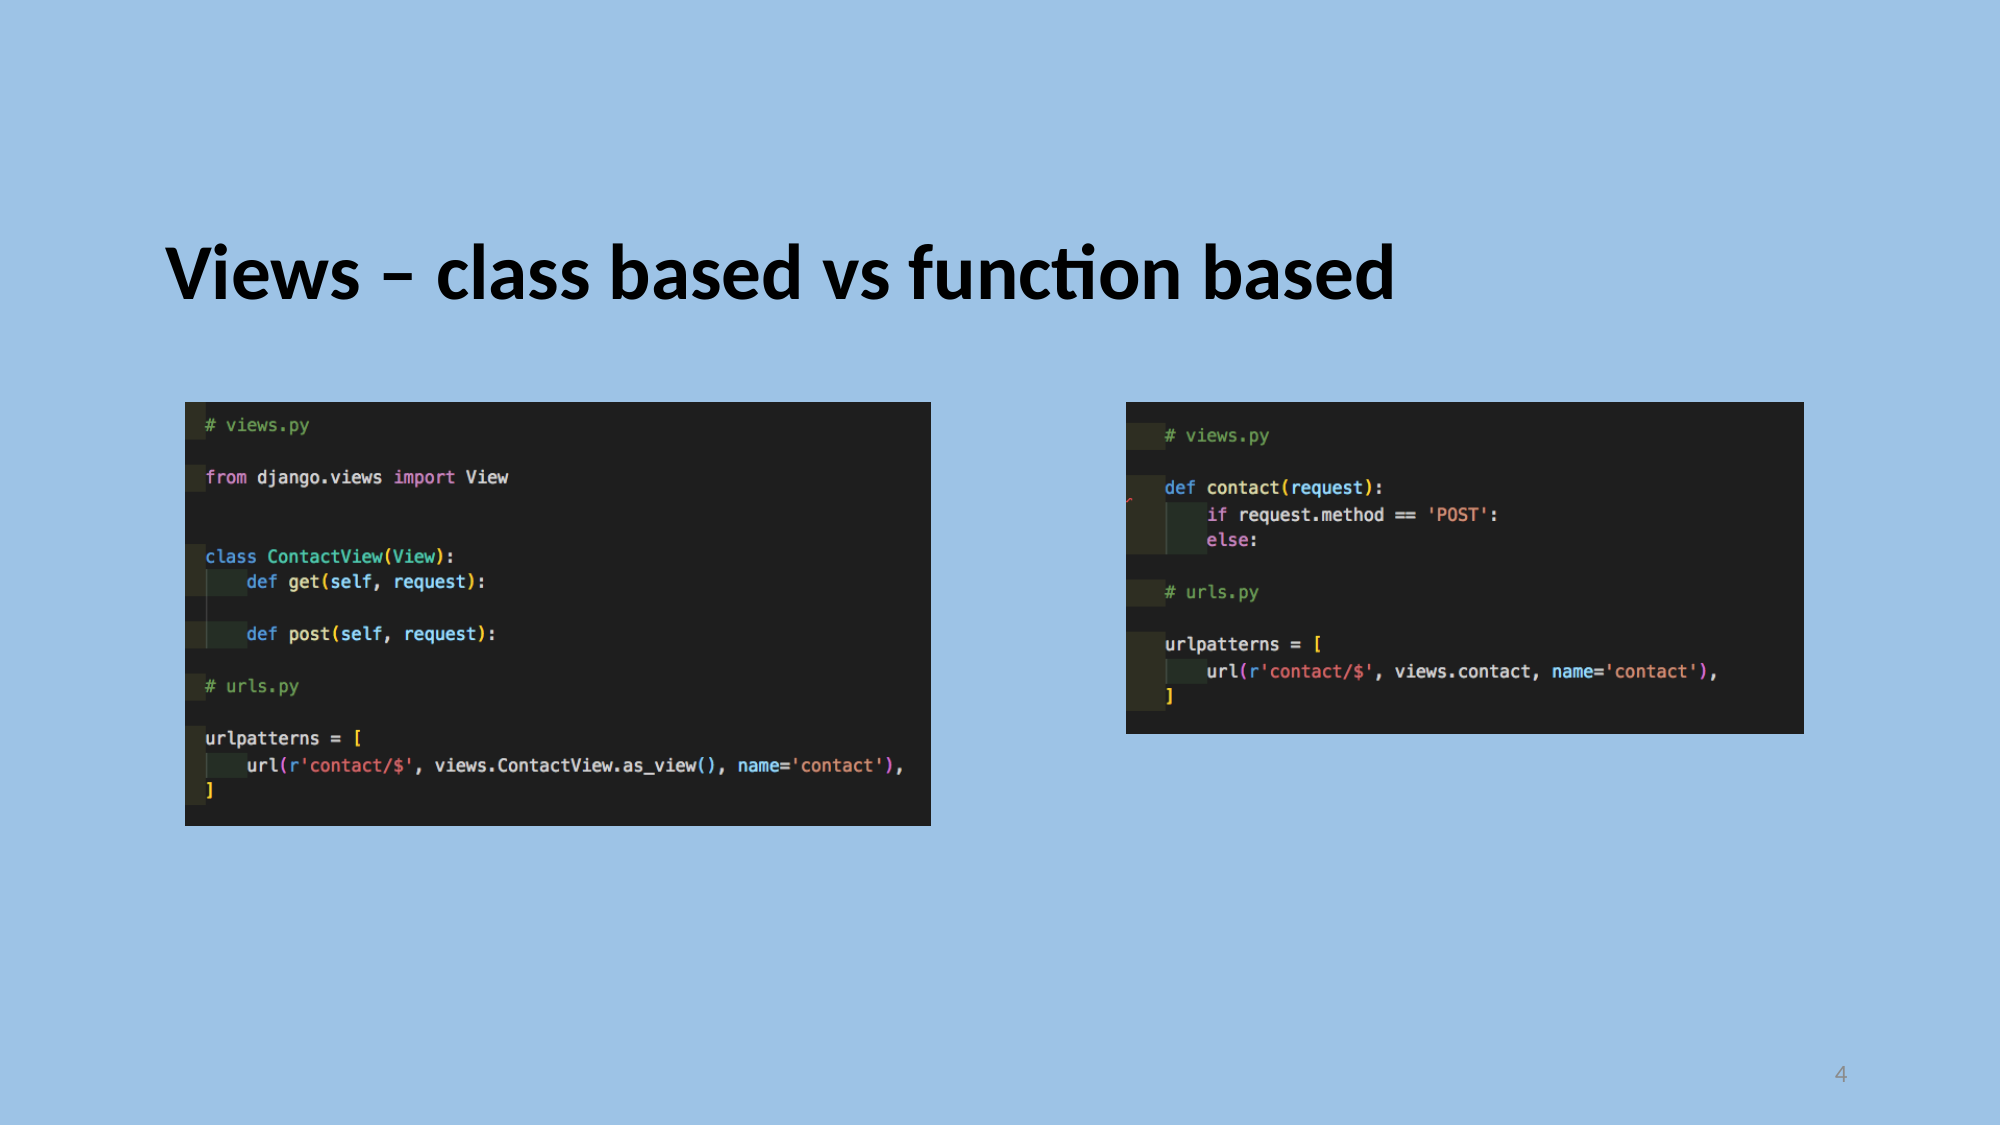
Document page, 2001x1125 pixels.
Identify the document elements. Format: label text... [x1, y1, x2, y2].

slide_number 4 [1412, 1042, 1863, 1103]
picture [184, 402, 931, 826]
picture [1126, 402, 1804, 735]
text_box Views – class based vs function based [0, 213, 2000, 324]
